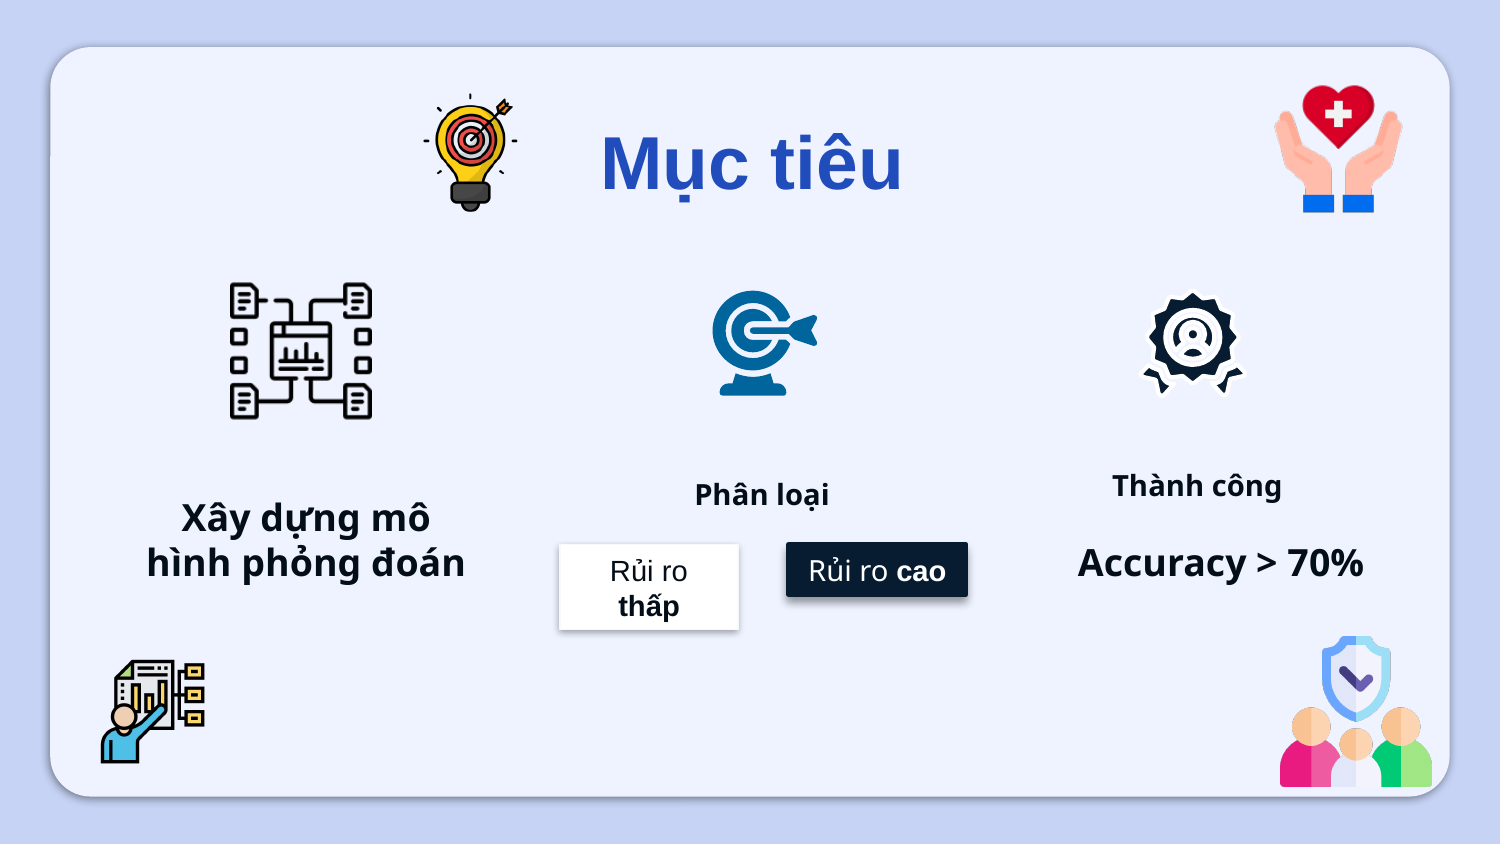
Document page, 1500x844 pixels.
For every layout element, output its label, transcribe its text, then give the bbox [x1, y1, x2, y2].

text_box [712, 290, 818, 396]
text_box Rủi ro cao [786, 542, 968, 597]
text_box Phân loại [556, 458, 977, 527]
text_box Thành công [987, 454, 1408, 518]
text_box Accuracy > 70% [1034, 531, 1408, 592]
picture [411, 93, 530, 212]
picture [229, 280, 372, 423]
picture [99, 658, 206, 765]
text_box Rủi ro thấp [559, 544, 739, 630]
text_box Xây dựng mô hình phỏng đoán [119, 486, 493, 591]
picture [1280, 636, 1432, 788]
title Mục tiêu [585, 115, 959, 220]
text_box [1140, 290, 1246, 397]
picture [1268, 78, 1409, 219]
